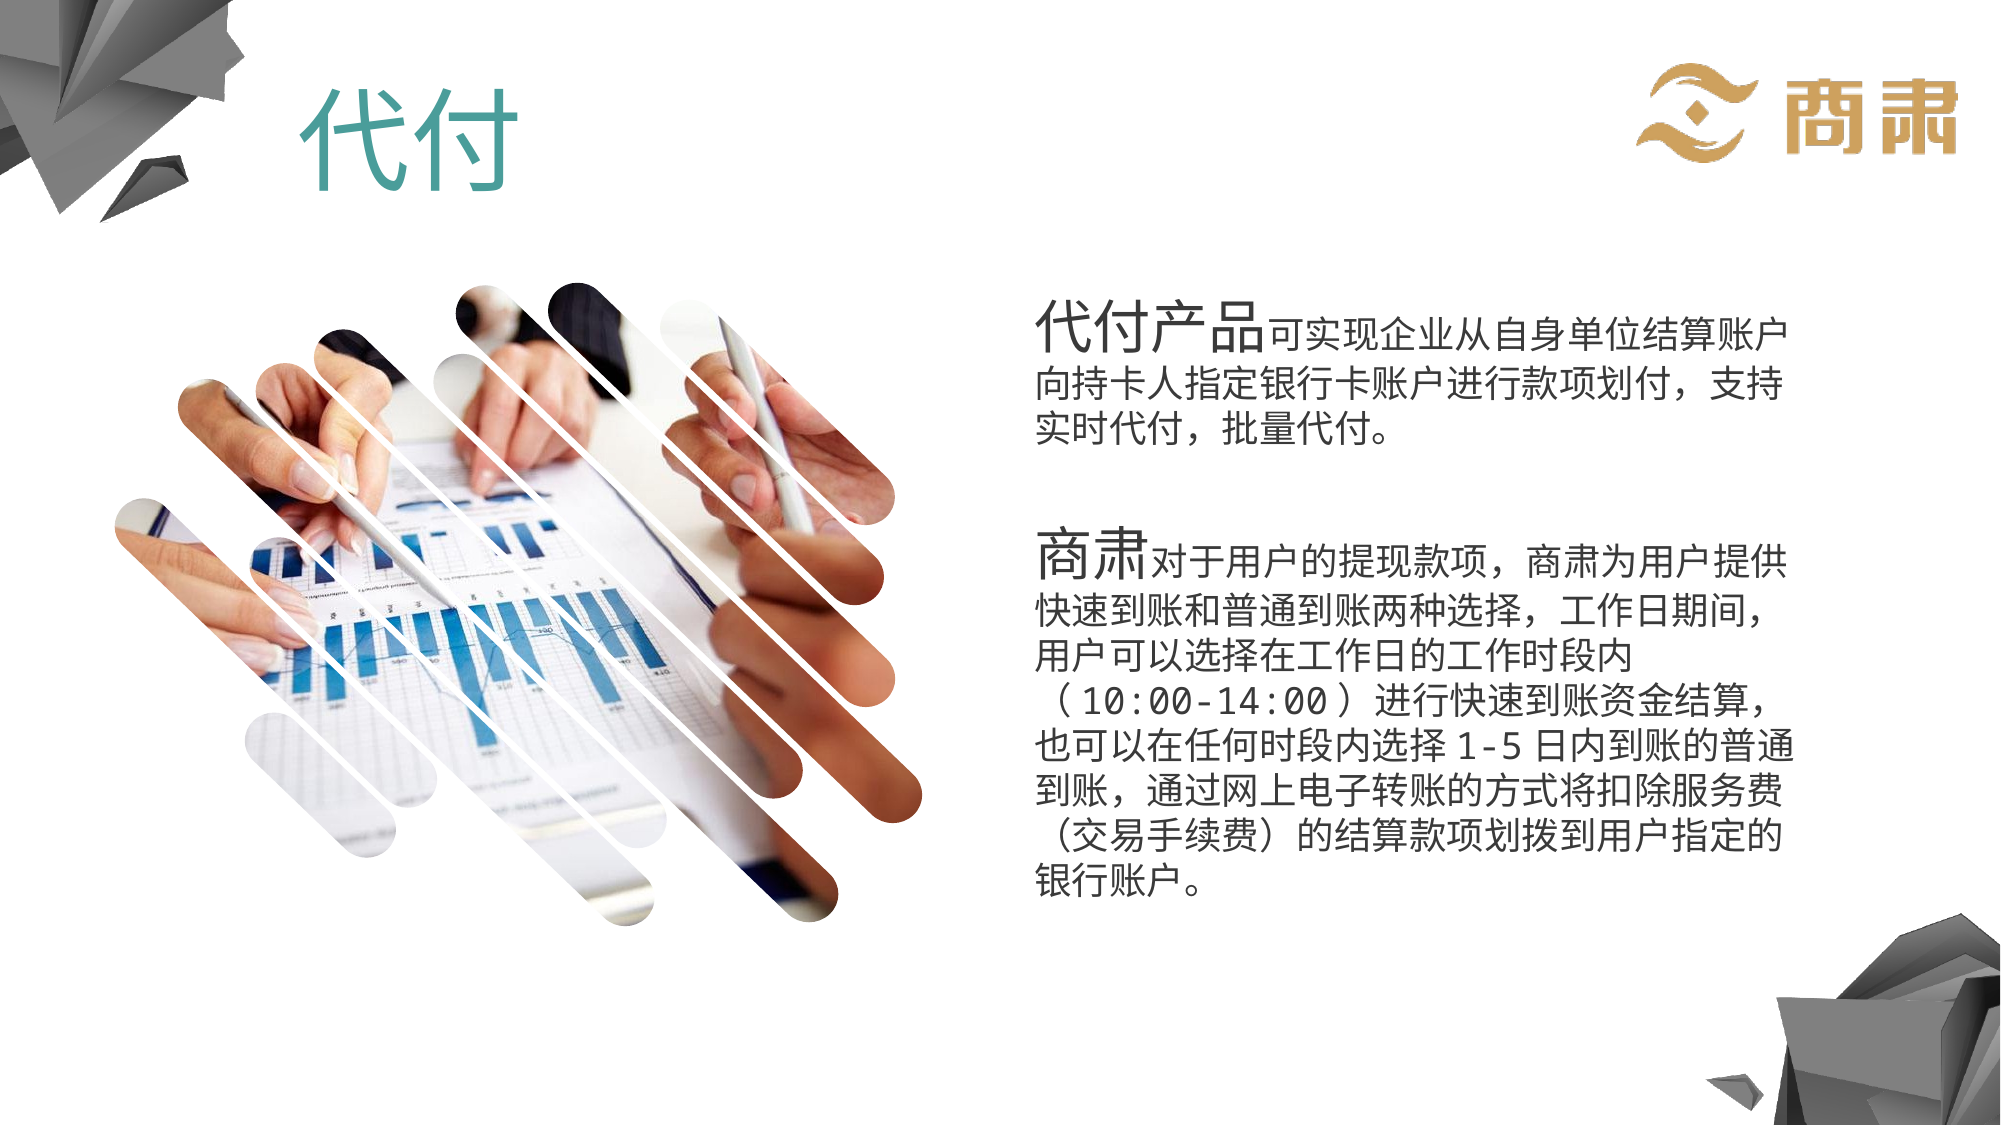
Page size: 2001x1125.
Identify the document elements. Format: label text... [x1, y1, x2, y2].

text_box 代付产品可实现企业从自身单位结算账户向持卡人指定银行卡账户进行款项划付，支持实时代付，批量代付。 [1019, 282, 1826, 458]
picture [1705, 913, 2001, 1125]
text_box 商肃对于用户的提现款项，商肃为用户提供快速到账和普通到账两种选择，工作日期间，用户可以选择在工作日的工作时段内（10:00-14:00）进行快速到账资金结算，也可以在任何时段内选择1-5日内到账的普通到账，通过网上电子转账的方式将扣除服务费（交易手续费）的结算款项划拨到用户指定的银行账户。 [1019, 509, 1826, 910]
picture [1635, 62, 1959, 164]
text_box 代付 [282, 63, 538, 213]
picture [0, 0, 248, 223]
picture [114, 282, 923, 927]
